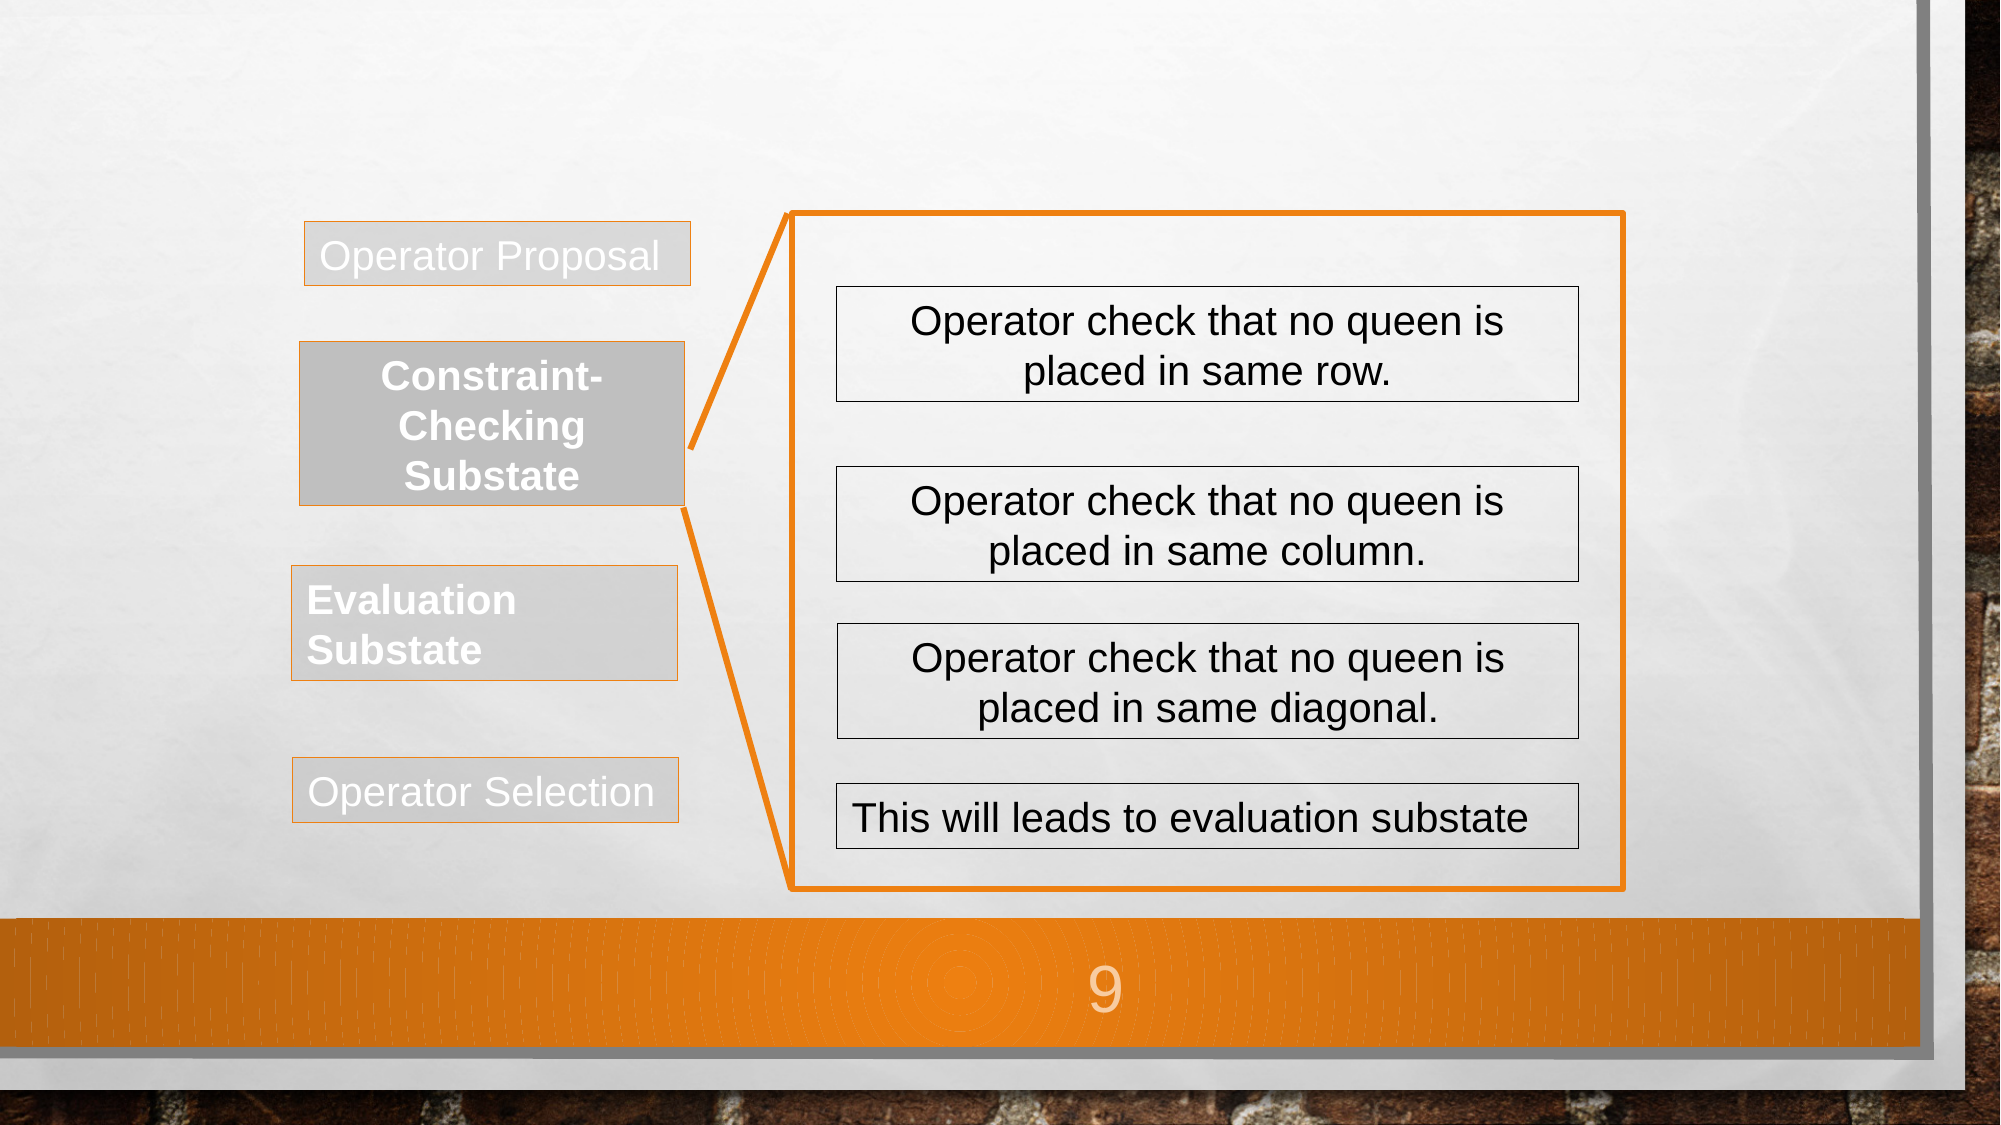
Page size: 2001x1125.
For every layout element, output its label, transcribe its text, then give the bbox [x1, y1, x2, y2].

text_box Operator Proposal [304, 221, 689, 286]
text_box Operator check that no queen is placed in same diagonal. [837, 623, 1579, 739]
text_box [683, 507, 792, 890]
text_box Evaluation Substate [291, 565, 678, 681]
text_box [791, 213, 1623, 890]
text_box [689, 213, 788, 450]
picture [0, 0, 2000, 1125]
text_box Operator check that no queen is placed in same column. [836, 466, 1579, 582]
text_box Operator Selection [292, 757, 679, 823]
slide_number 9 [1031, 944, 1181, 1027]
text_box Constraint-Checking Substate [299, 341, 685, 506]
